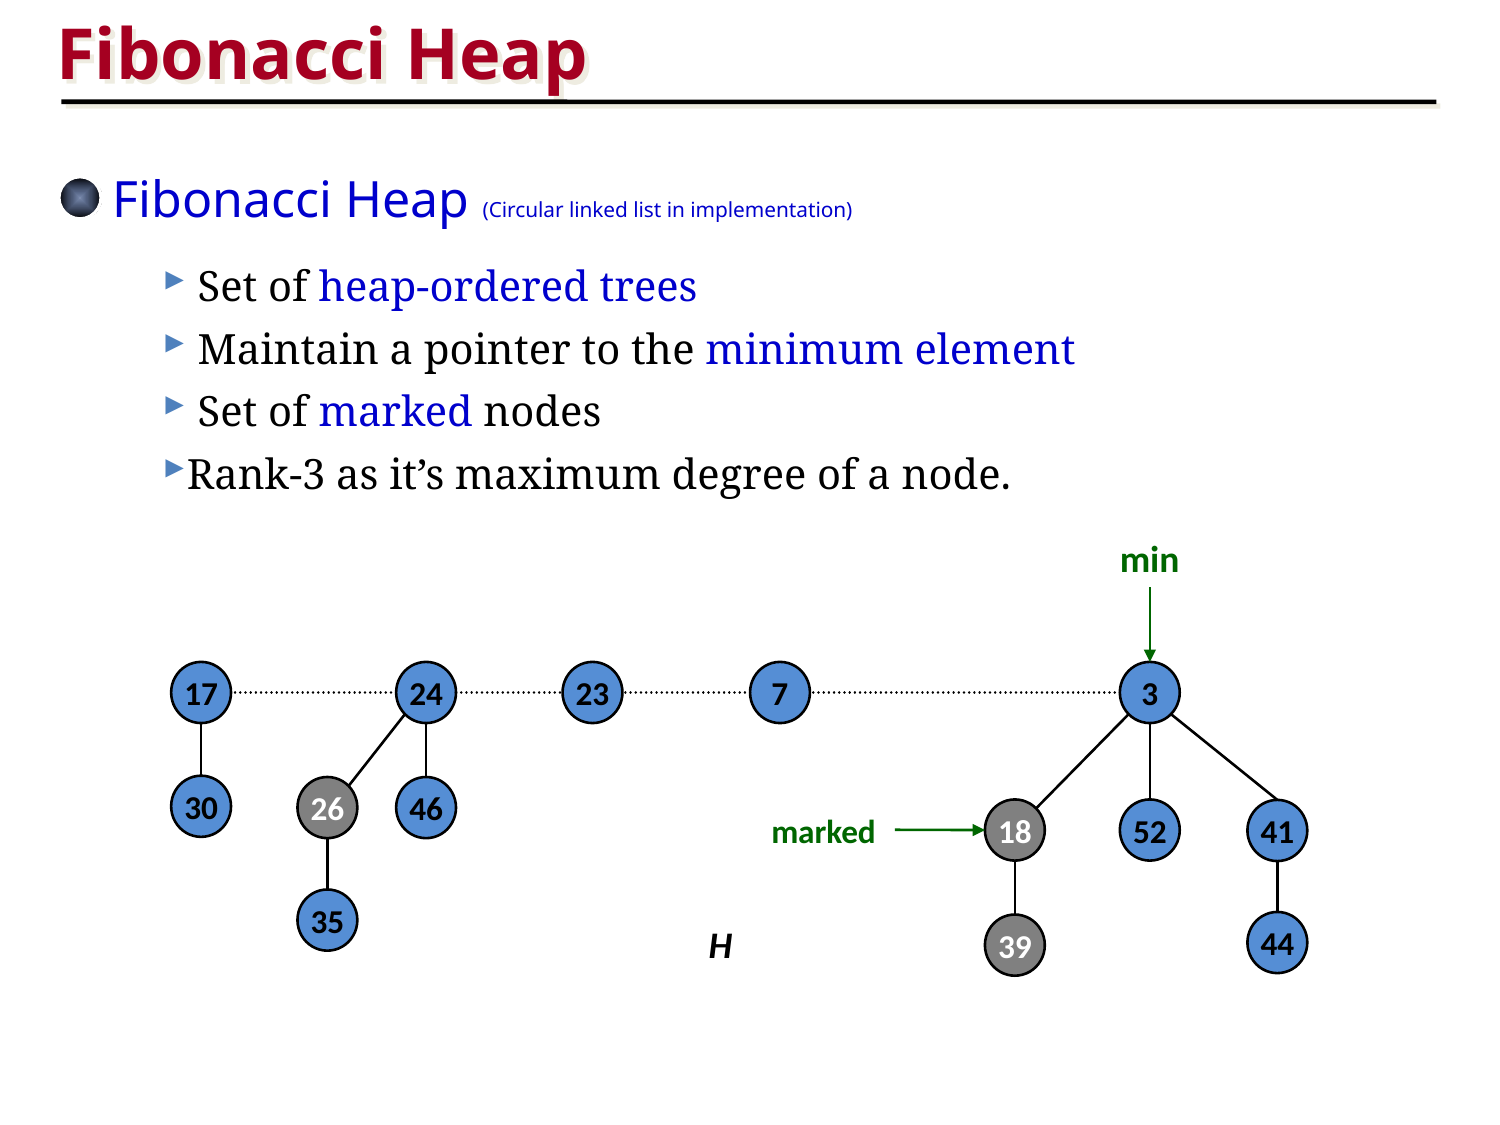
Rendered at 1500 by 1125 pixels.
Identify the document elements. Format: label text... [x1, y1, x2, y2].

text_box 3 [1119, 662, 1180, 724]
text_box H [693, 913, 756, 974]
text_box min [1119, 527, 1180, 589]
text_box 24 [396, 661, 456, 724]
text_box 44 [1247, 912, 1308, 974]
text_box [1170, 715, 1278, 799]
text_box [58, 159, 1146, 236]
text_box 41 [1247, 800, 1308, 861]
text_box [1035, 715, 1129, 808]
text_box Fibonacci Heap [41, 1, 1316, 102]
text_box 17 [171, 661, 232, 724]
text_box 26 [297, 776, 358, 839]
text_box 30 [171, 775, 232, 837]
text_box 35 [297, 889, 358, 951]
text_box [348, 715, 406, 785]
text_box 39 [984, 914, 1045, 976]
text_box 7 [750, 661, 810, 724]
text_box marked [834, 799, 895, 861]
text_box 52 [1119, 799, 1180, 861]
text_box Set of heap-ordered trees Maintain a pointer to the minimum element Set of marked nodes Rank-3 as it’s maximum degree of a node. [147, 252, 1459, 505]
text_box 18 [984, 799, 1045, 861]
text_box 23 [562, 661, 623, 724]
text_box 46 [396, 777, 457, 839]
